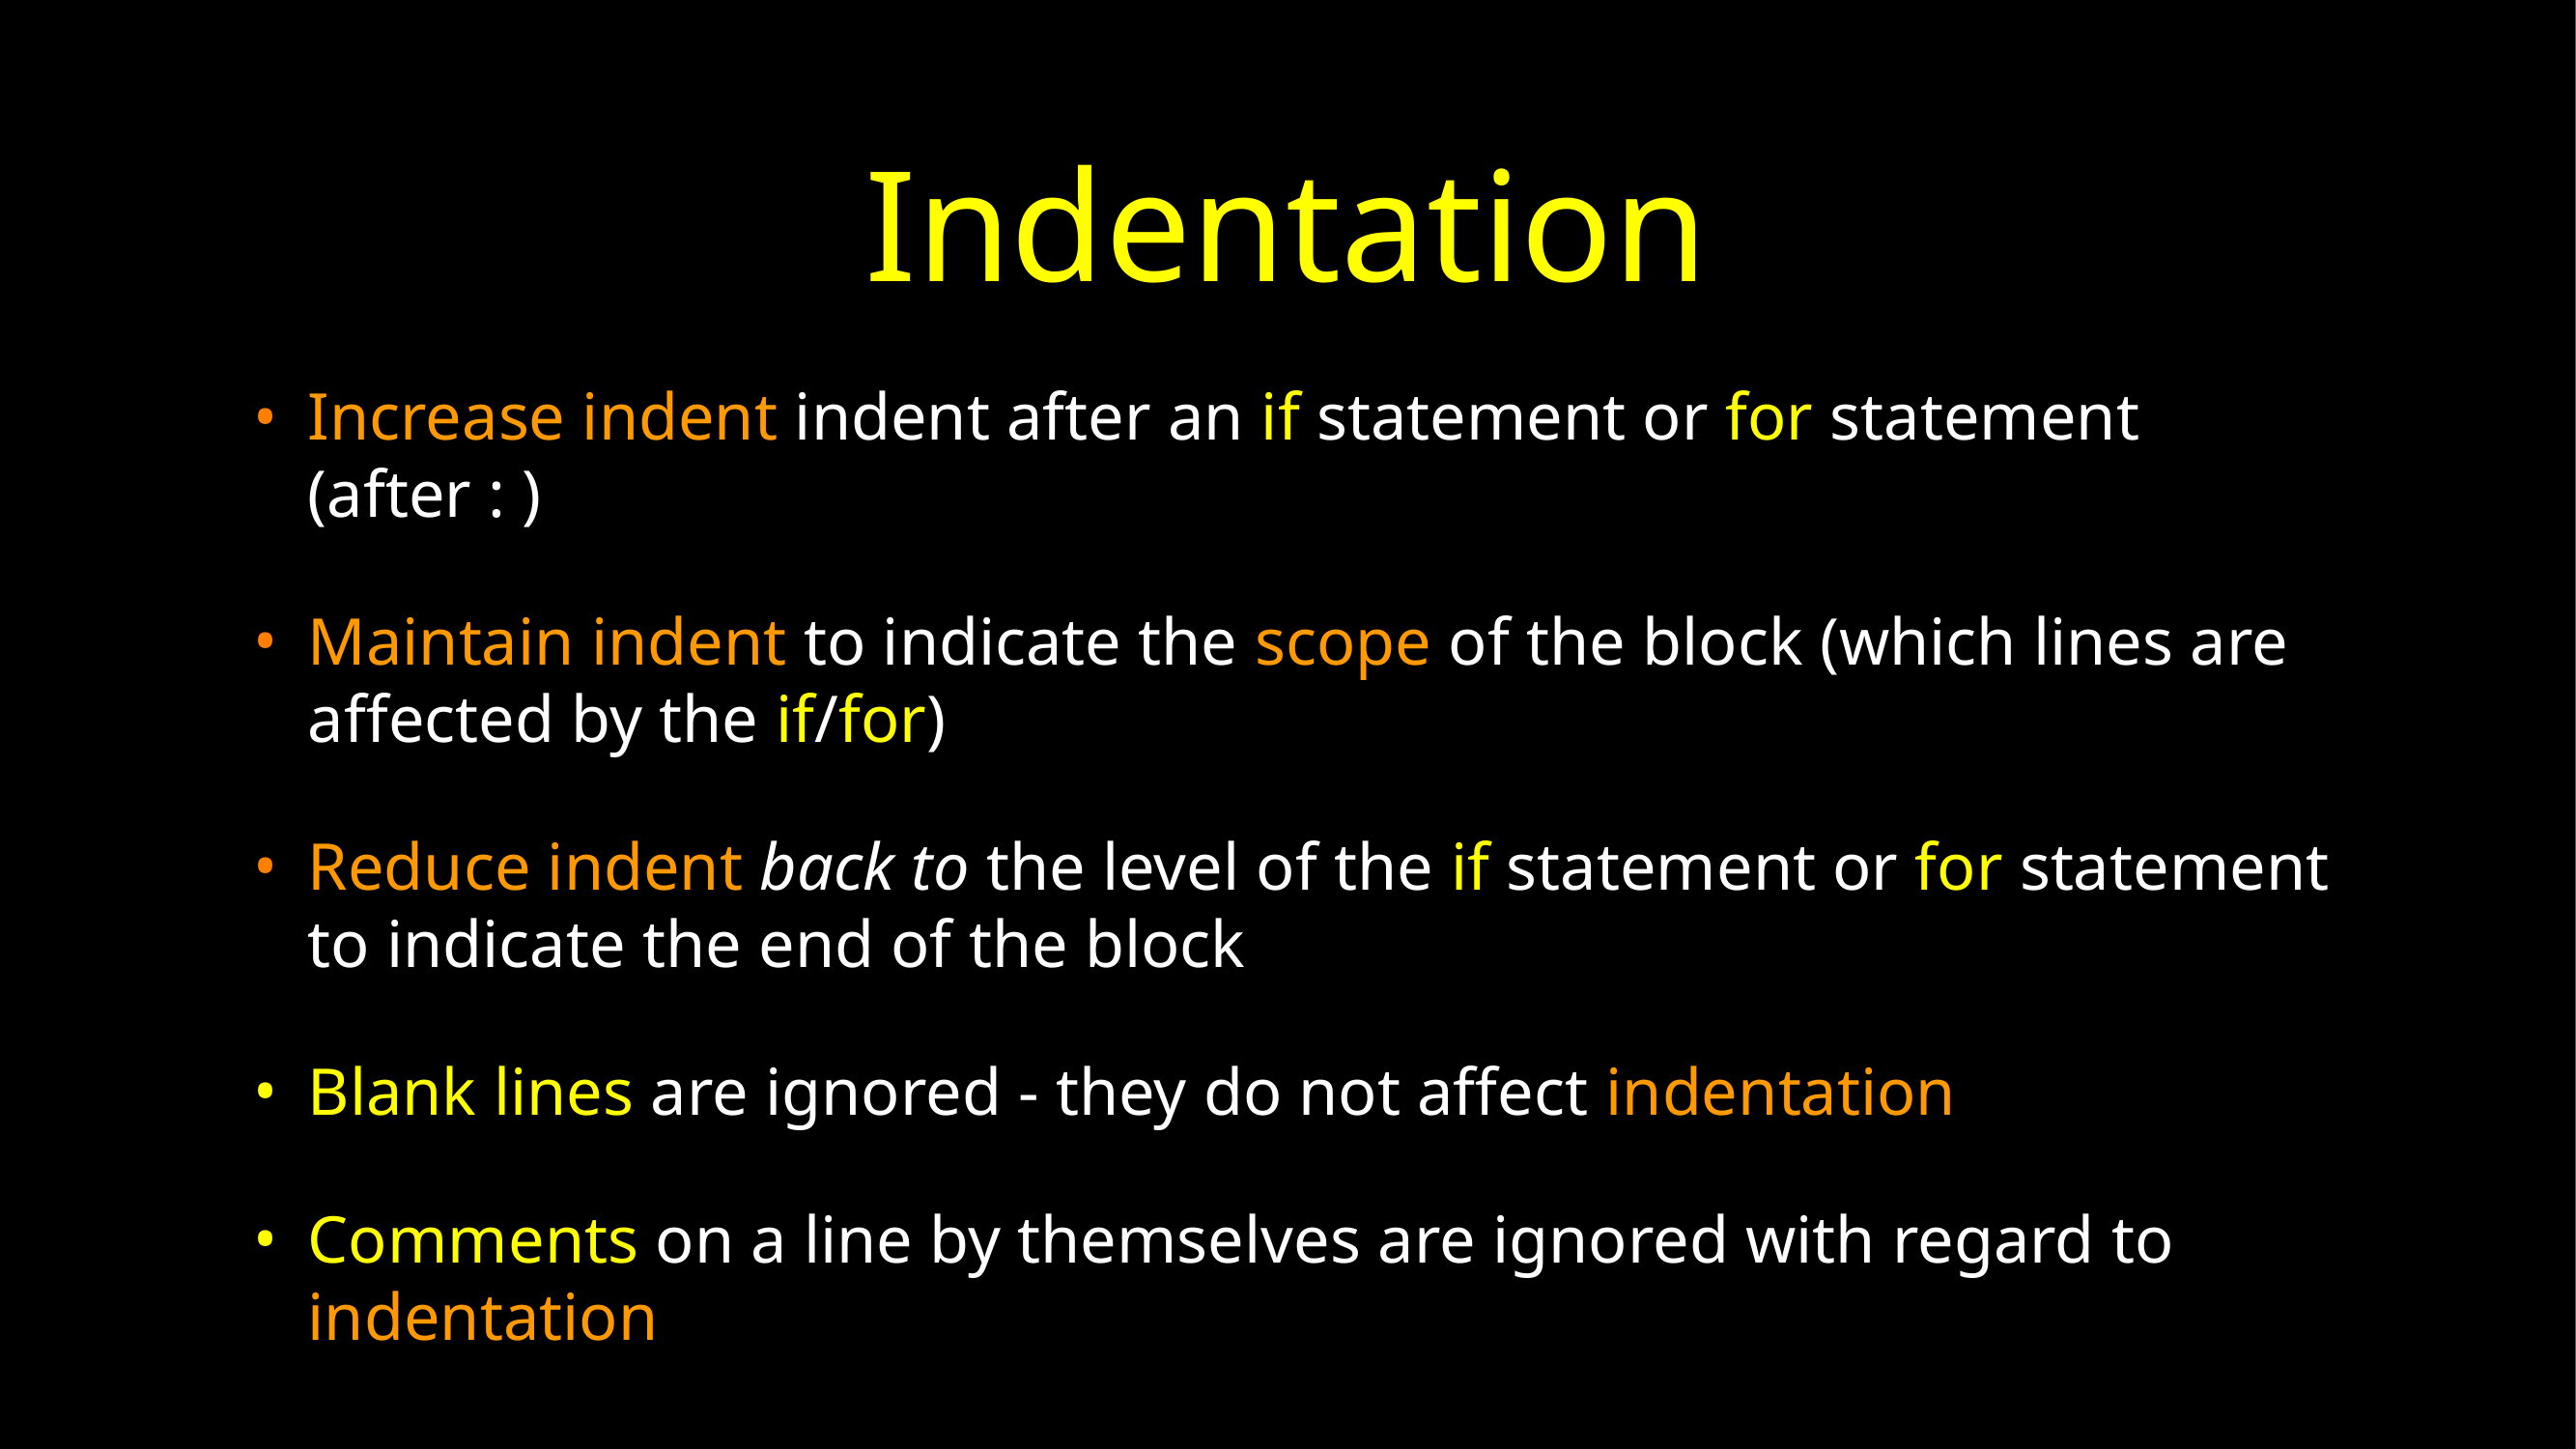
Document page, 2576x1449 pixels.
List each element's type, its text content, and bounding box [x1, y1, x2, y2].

title Indentation [183, 38, 2391, 403]
list Increase indent indent after an if statement or for statement (after : ) Maintain indent to indicate the scope of the block (which lines are affected by the if/for) Reduce indent back to the level of the if statement or for statement to indicate the end of the block Blank lines are ignored - they do not affect indentation Comments on a line by themselves are ignored with regard to indentation [183, 412, 2391, 1317]
